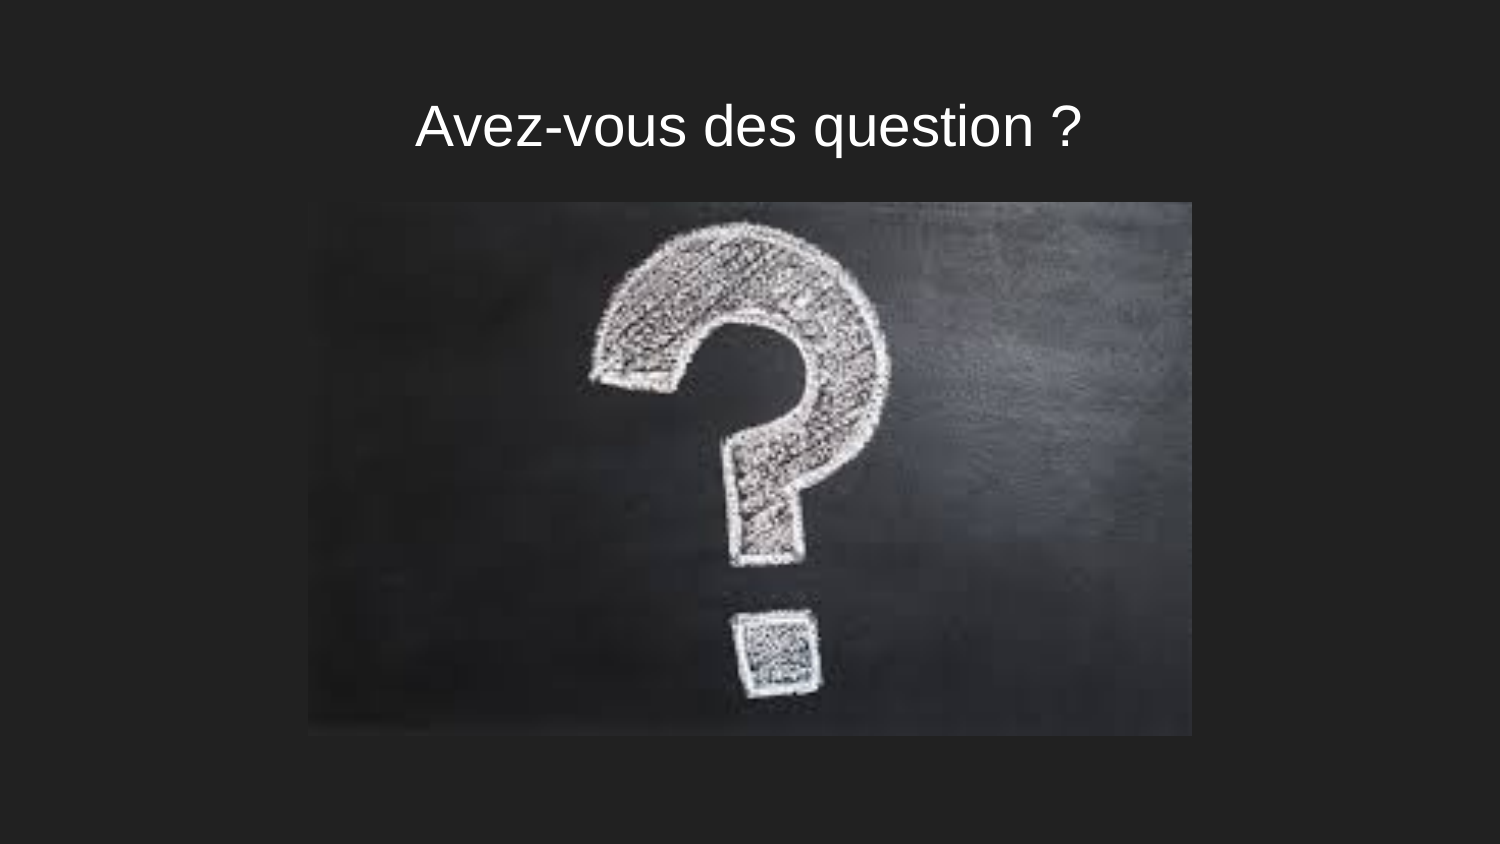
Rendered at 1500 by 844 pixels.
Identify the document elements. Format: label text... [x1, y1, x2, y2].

picture [308, 202, 1192, 737]
title Avez-vous des question ? [51, 72, 1449, 167]
